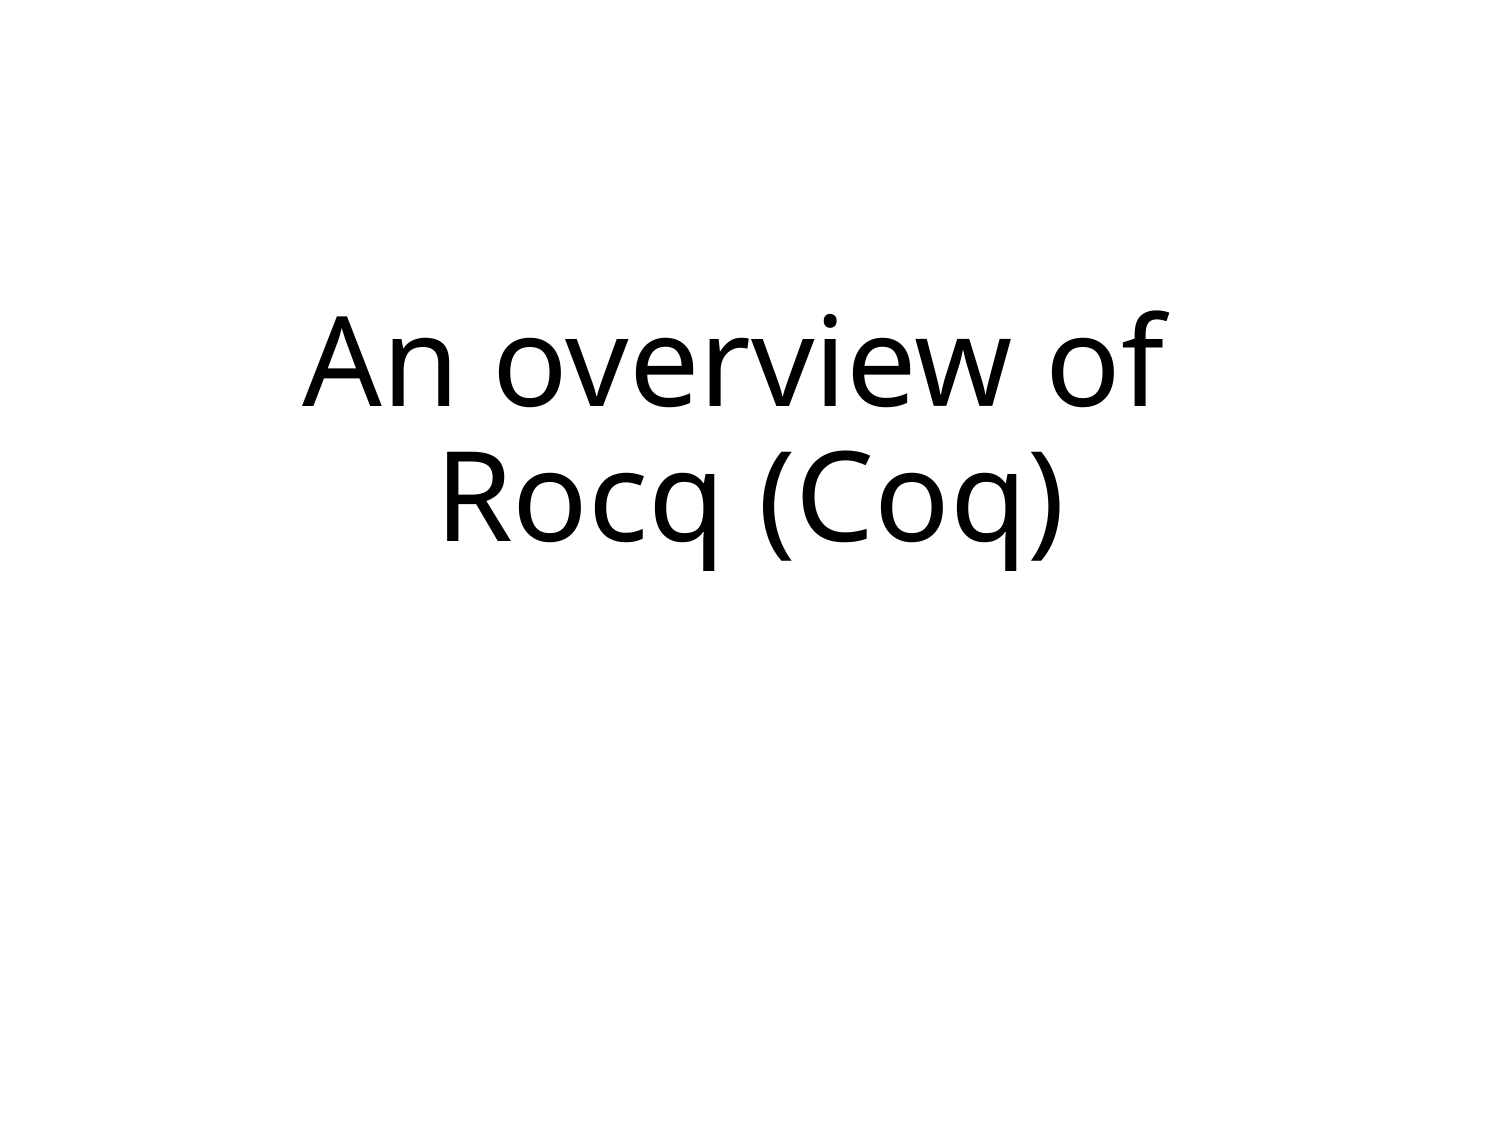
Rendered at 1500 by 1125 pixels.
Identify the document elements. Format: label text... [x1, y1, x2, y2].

title An overview of Rocq (Coq) [112, 184, 1388, 576]
